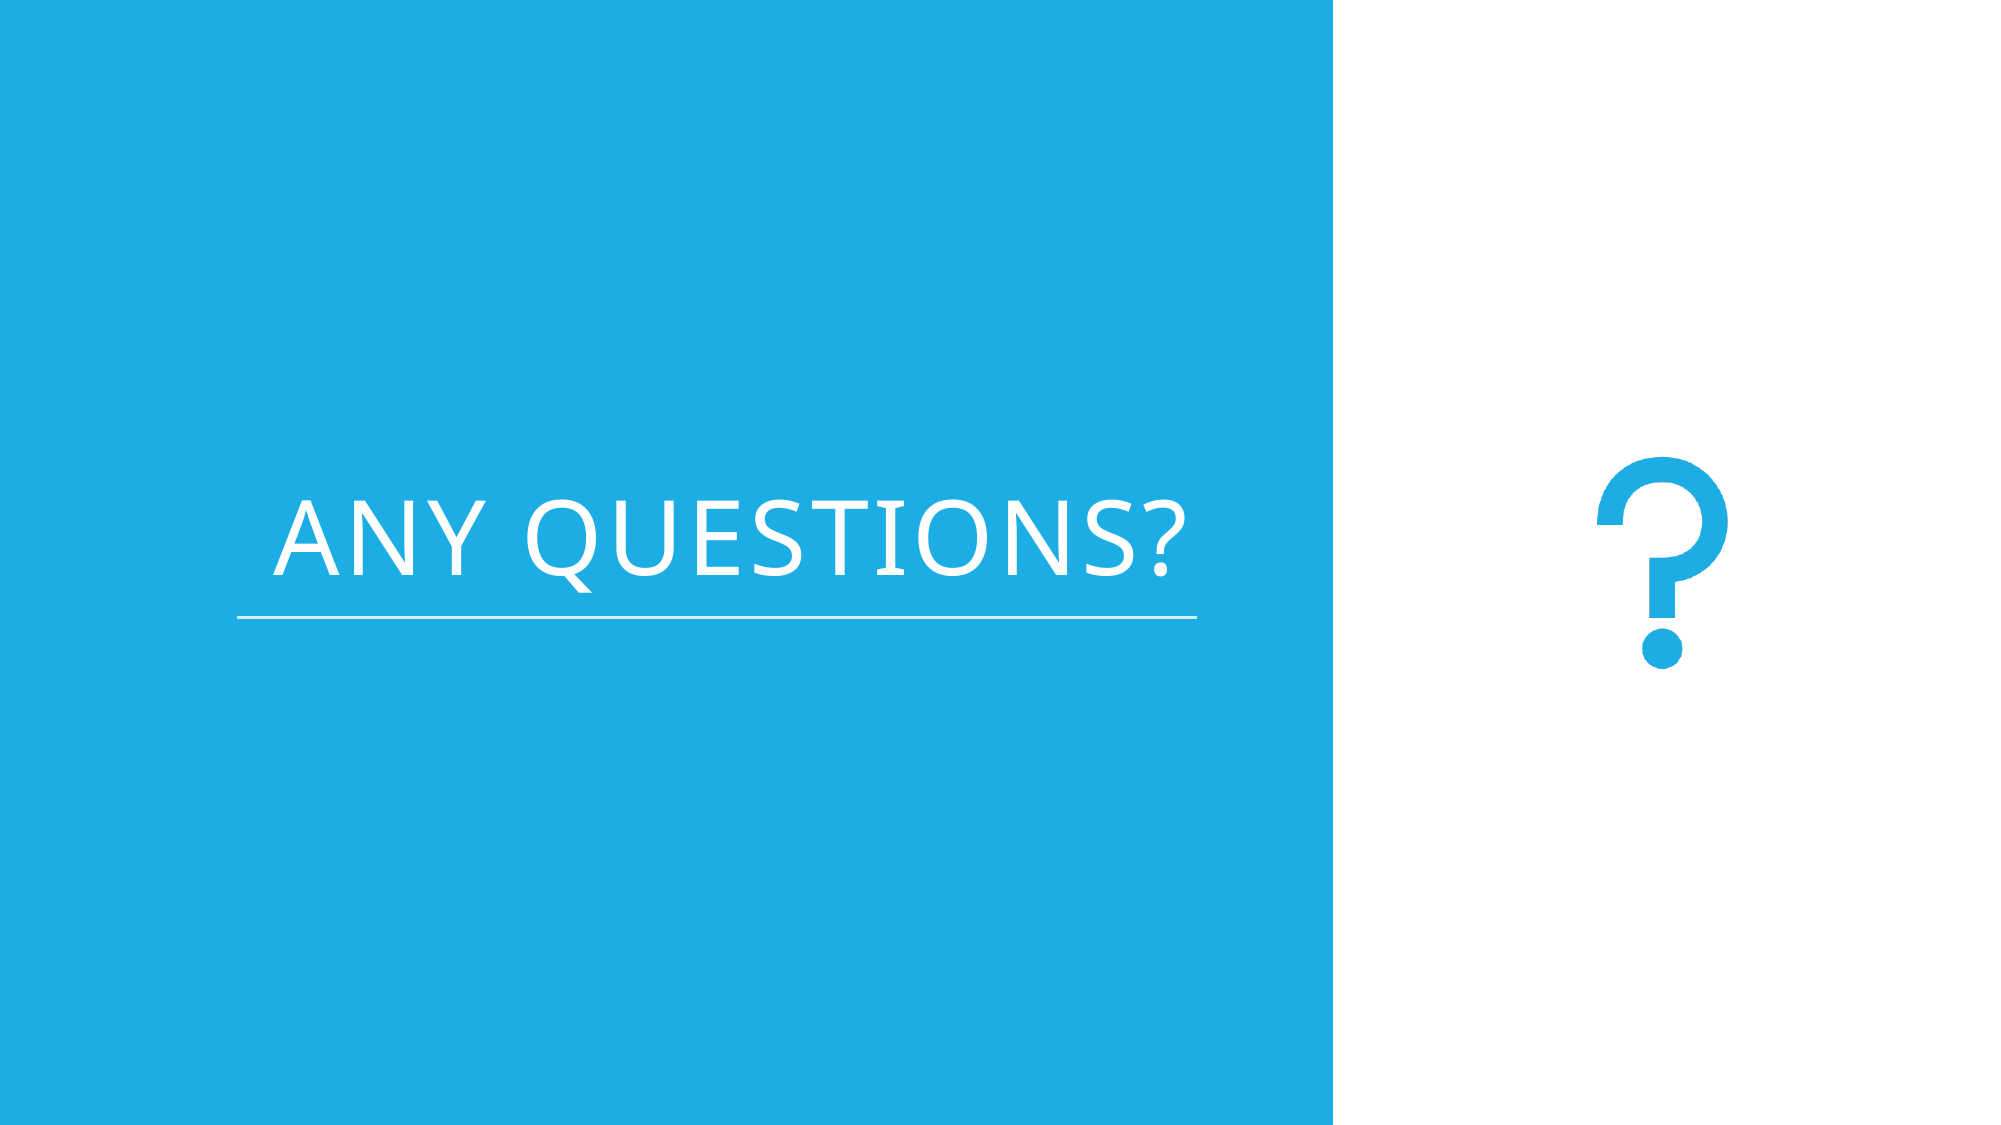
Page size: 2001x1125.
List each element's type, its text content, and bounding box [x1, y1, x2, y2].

text_box [0, 0, 1334, 1125]
text_box [1334, 0, 2000, 1125]
text_box Any Questions? [104, 104, 1205, 603]
picture [1526, 426, 1798, 698]
